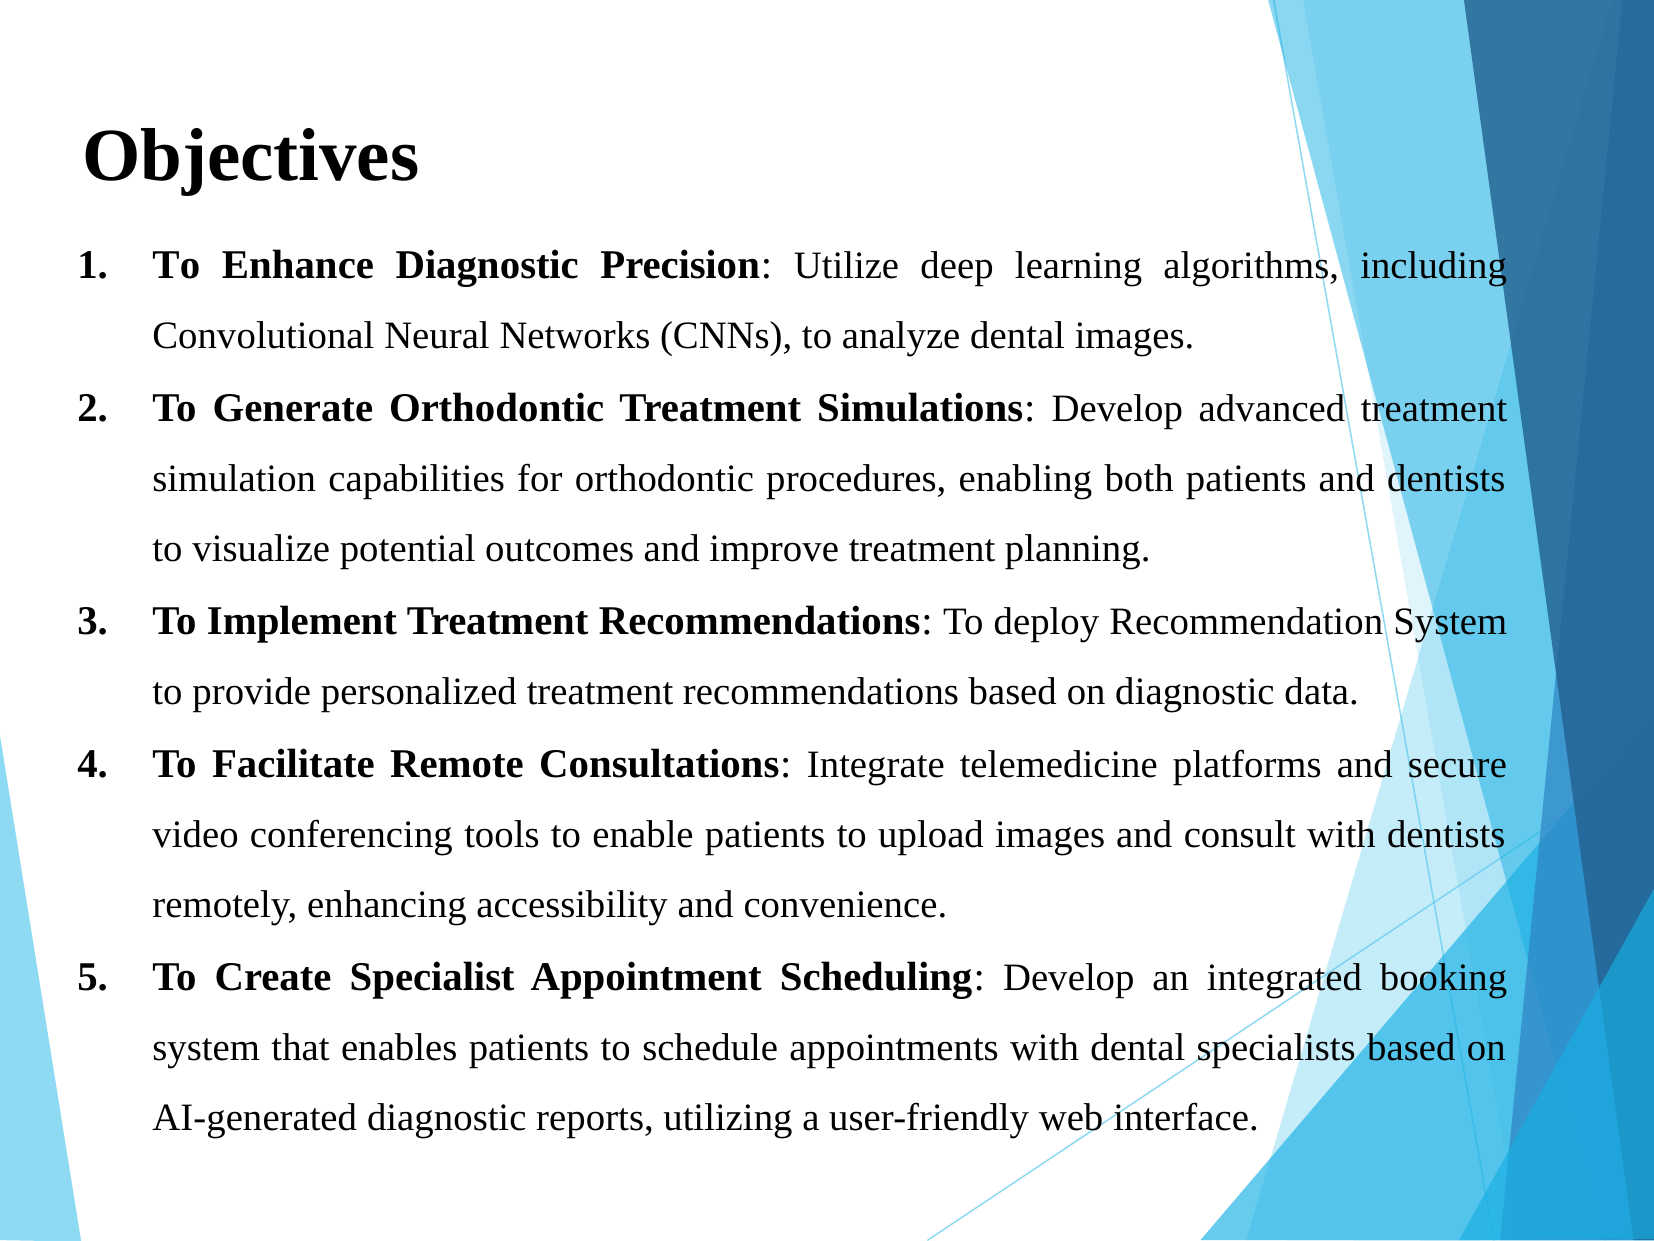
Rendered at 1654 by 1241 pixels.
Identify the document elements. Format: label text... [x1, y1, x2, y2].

text_box To Enhance Diagnostic Precision: Utilize deep learning algorithms, including Convolutional Neural Networks (CNNs), to analyze dental images. To Generate Orthodontic Treatment Simulations: Develop advanced treatment simulation capabilities for orthodontic procedures, enabling both patients and dentists to visualize potential outcomes and improve treatment planning. To Implement Treatment Recommendations: To deploy Recommendation System to provide personalized treatment recommendations based on diagnostic data. To Facilitate Remote Consultations: Integrate telemedicine platforms and secure video conferencing tools to enable patients to upload images and consult with dentists remotely, enhancing accessibility and convenience. To Create Specialist Appointment Scheduling: Develop an integrated booking system that enables patients to schedule appointments with dental specialists based on AI-generated diagnostic reports, utilizing a user-friendly web interface. [47, 205, 1524, 1155]
text_box Objectives [82, 49, 1571, 257]
